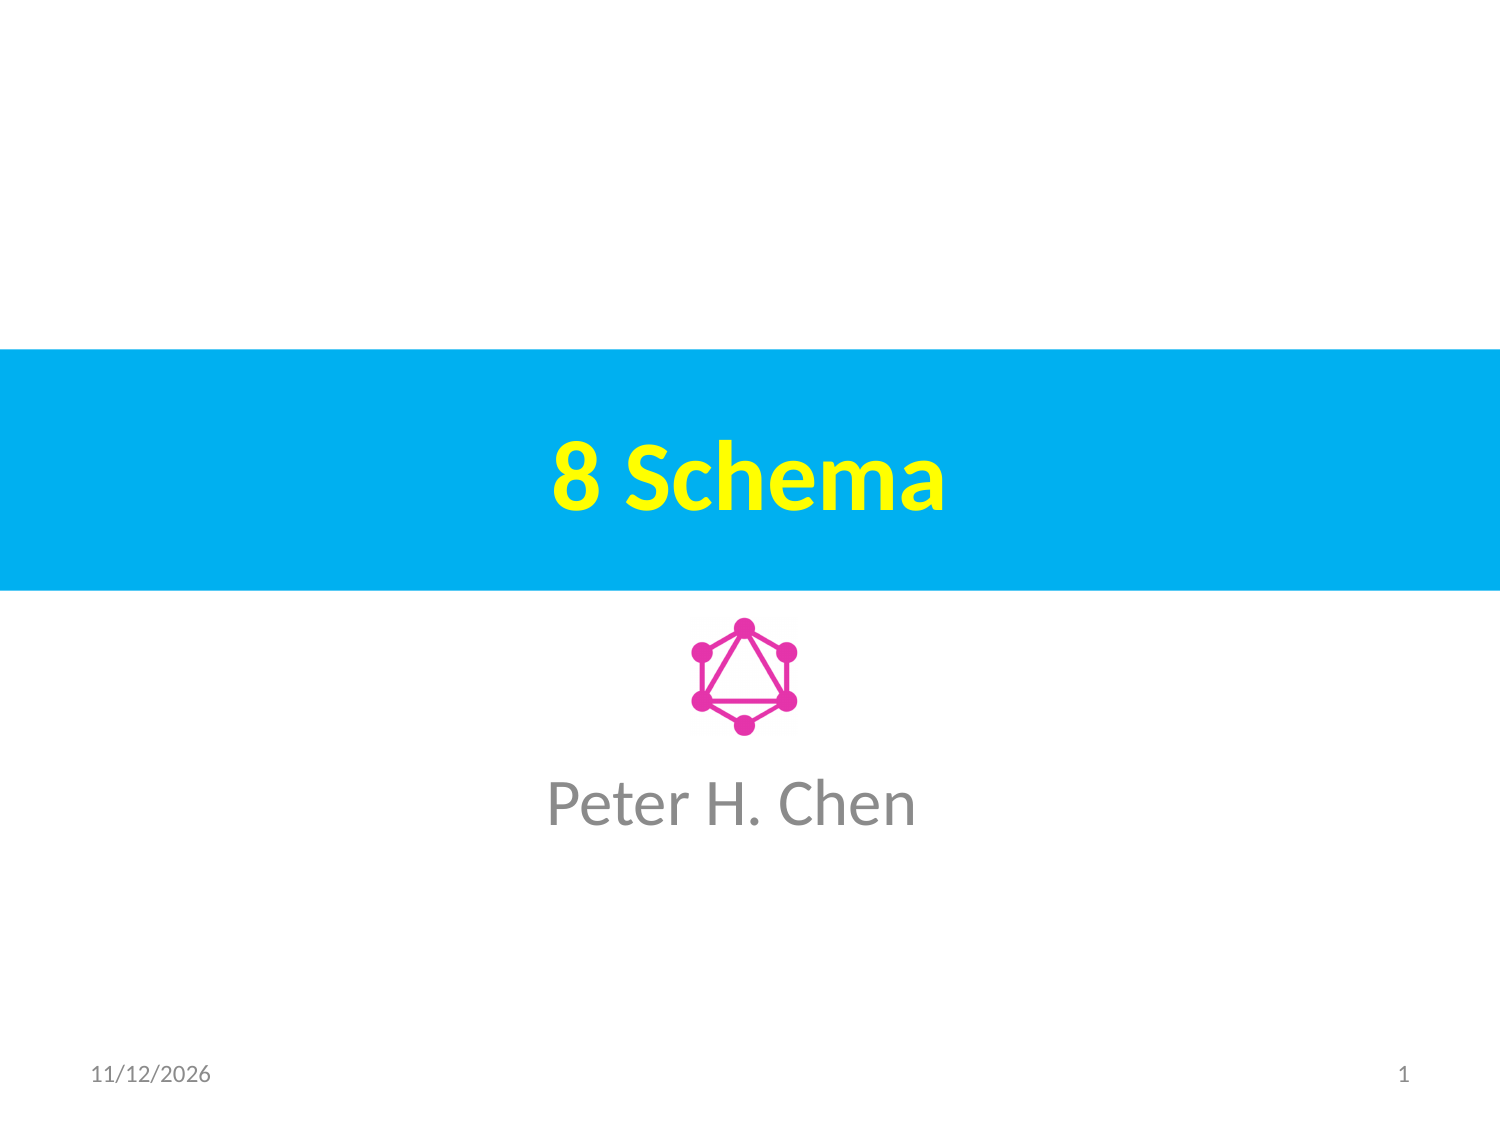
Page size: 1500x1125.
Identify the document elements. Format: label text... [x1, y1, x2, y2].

title 8 Schema [0, 349, 1500, 591]
picture [690, 617, 798, 736]
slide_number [75, 1042, 425, 1103]
slide_number 1 [1074, 1042, 1425, 1103]
subtitle Peter H. Chen [206, 751, 1257, 866]
